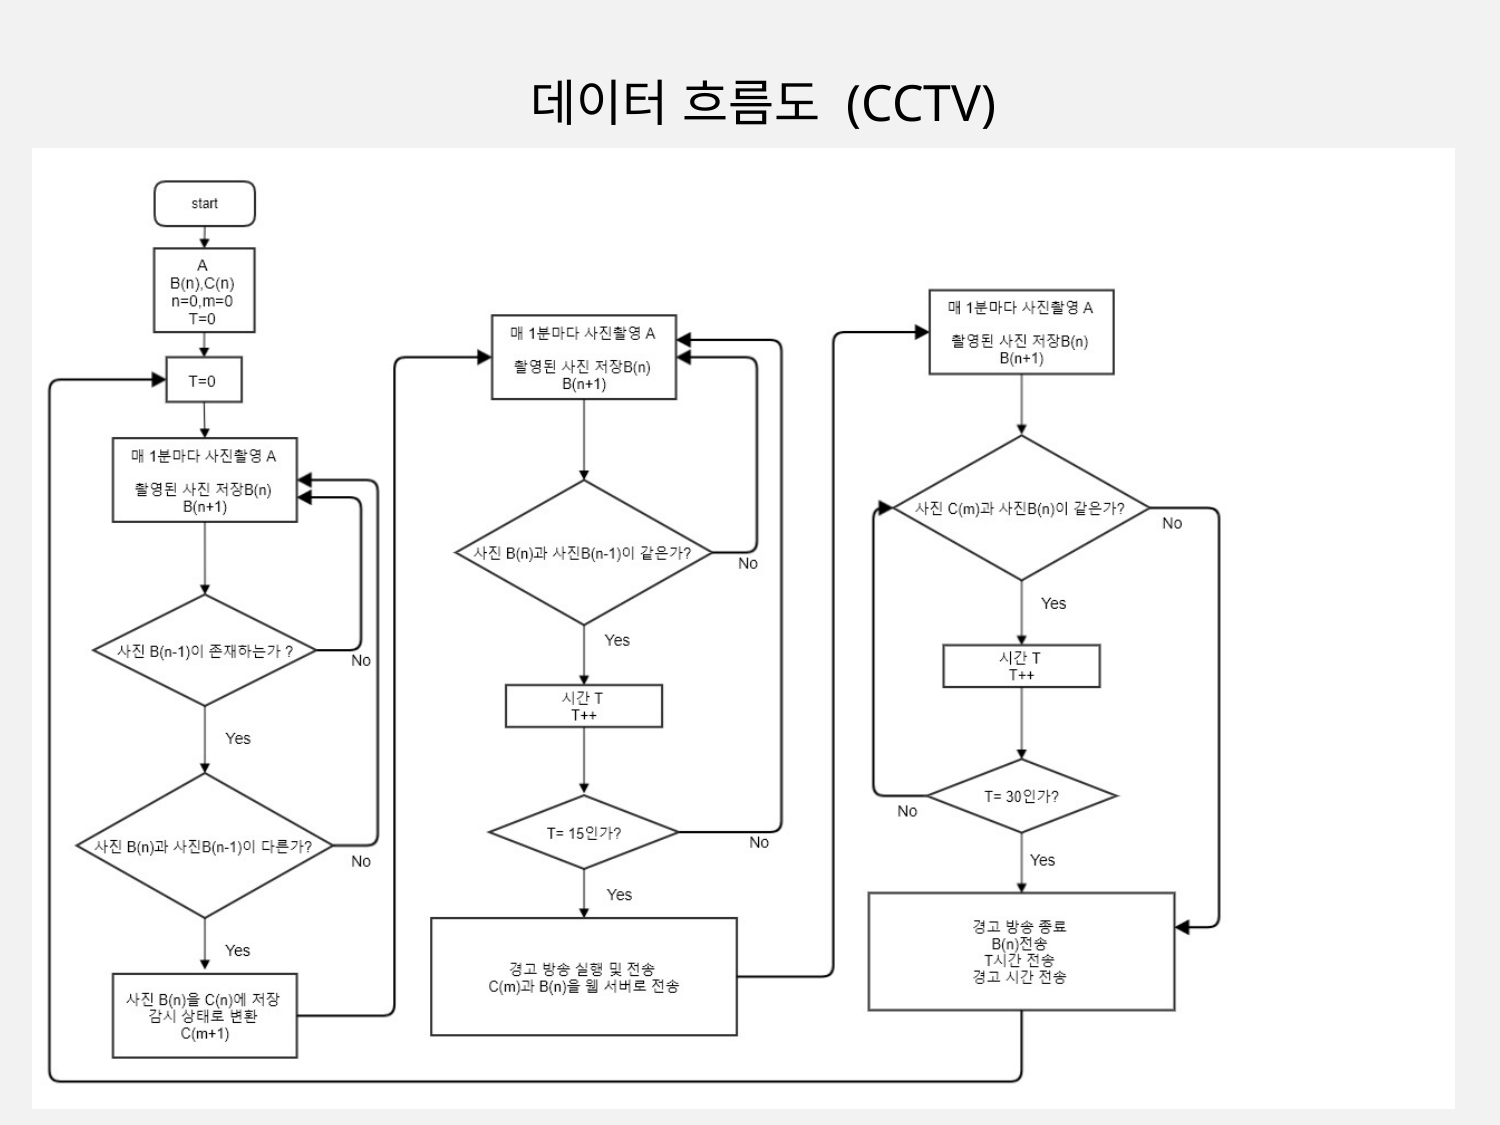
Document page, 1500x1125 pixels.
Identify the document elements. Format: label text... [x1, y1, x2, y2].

picture [31, 148, 1455, 1110]
title 데이터 흐름도 (CCTV) [88, 7, 1439, 147]
